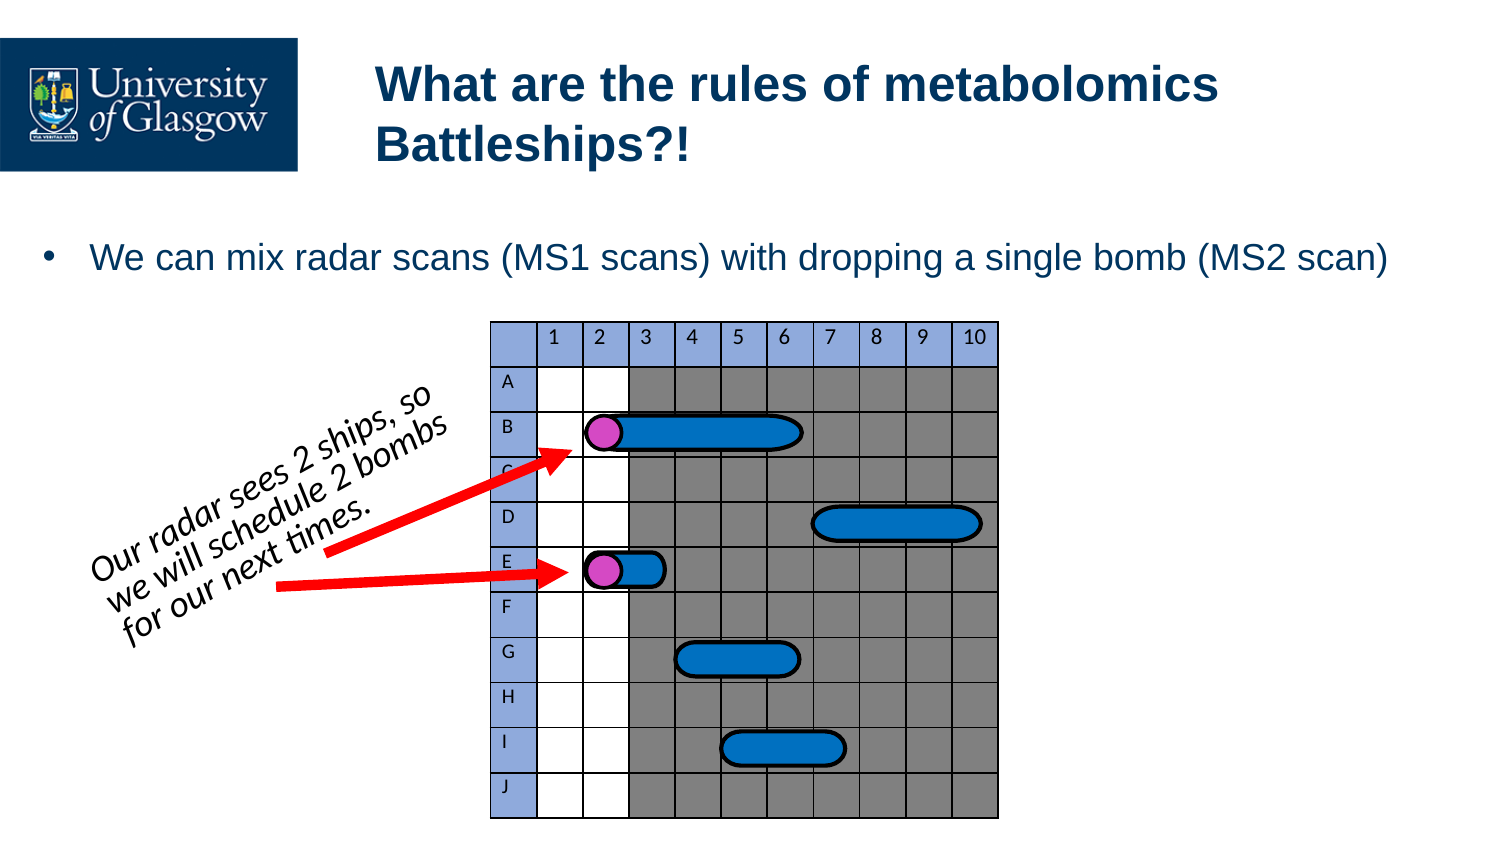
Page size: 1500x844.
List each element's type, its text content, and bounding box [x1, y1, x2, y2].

table_cell [768, 638, 813, 682]
table_cell [907, 458, 951, 501]
table_cell I [491, 728, 536, 772]
table_cell [907, 368, 951, 411]
table_header 7 [814, 323, 859, 366]
table_cell [953, 368, 997, 411]
table_cell [584, 576, 628, 591]
table_cell [768, 593, 813, 637]
text_box [674, 641, 801, 678]
table_cell [953, 638, 997, 682]
text_box [811, 505, 982, 542]
table_cell [584, 458, 628, 501]
table_cell [676, 593, 720, 637]
table_cell [630, 503, 674, 546]
table_cell [860, 458, 905, 501]
table_cell [768, 413, 813, 456]
table_header [491, 323, 536, 366]
table_cell [722, 458, 766, 501]
table_cell [907, 638, 951, 682]
table_cell [907, 548, 951, 591]
table_cell [573, 458, 582, 501]
table_cell [814, 774, 859, 817]
table_header 6 [768, 323, 813, 366]
text_box We can mix radar scans (MS1 scans) with dropping a single bomb (MS2 scan) [27, 225, 1415, 286]
table_cell [722, 593, 766, 637]
table_header 3 [630, 323, 674, 366]
picture [0, 0, 1500, 178]
table_cell [630, 774, 674, 817]
table_cell [907, 542, 951, 546]
table_header 9 [907, 323, 951, 366]
table_cell [953, 593, 997, 637]
table_cell F [491, 593, 536, 637]
table_cell [814, 533, 859, 546]
table_cell B [507, 413, 536, 449]
table_header 8 [860, 323, 905, 366]
table_cell [768, 503, 813, 546]
table_cell [860, 774, 905, 817]
table_cell [630, 683, 674, 727]
table_cell [722, 678, 766, 682]
table_cell [676, 503, 720, 546]
table_cell [768, 548, 813, 591]
table_cell [860, 593, 905, 637]
table_cell [907, 593, 951, 637]
table_cell [630, 368, 674, 411]
table_cell [722, 758, 766, 772]
table_cell [538, 638, 582, 682]
table_cell [768, 458, 813, 501]
table_cell [907, 728, 951, 772]
table_cell [722, 368, 766, 411]
table_cell [538, 683, 582, 727]
table_cell [814, 683, 859, 727]
table_cell [630, 548, 674, 591]
table_cell J [491, 774, 536, 817]
table_cell [953, 503, 997, 546]
table_cell [814, 593, 859, 637]
text_box [585, 552, 623, 589]
table_cell [676, 368, 720, 411]
table_cell [768, 368, 813, 411]
table_cell [814, 728, 859, 772]
table_cell [676, 458, 720, 501]
table_cell [814, 413, 859, 456]
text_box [324, 449, 573, 554]
table_cell [584, 774, 628, 817]
table_cell [538, 593, 582, 637]
table_cell [814, 503, 859, 515]
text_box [276, 572, 569, 587]
table_cell [722, 503, 766, 546]
text_box [584, 551, 666, 588]
table_cell [630, 593, 674, 637]
table_cell [953, 458, 997, 501]
text_box [610, 414, 803, 451]
table_header 10 [953, 323, 997, 366]
table_cell [676, 669, 720, 682]
table_cell [953, 774, 997, 817]
table_cell [584, 434, 628, 456]
table_cell [573, 503, 582, 546]
table_cell [538, 728, 582, 772]
table_cell [676, 638, 720, 650]
table_cell [860, 728, 905, 772]
text_box [585, 414, 623, 451]
table_cell [722, 774, 766, 817]
table_cell [676, 548, 720, 591]
table_cell [584, 548, 628, 563]
table_cell [630, 451, 674, 456]
table_cell [860, 542, 905, 546]
table_cell [814, 638, 859, 682]
table_cell [722, 728, 766, 739]
table_cell [953, 683, 997, 727]
table_cell [768, 774, 813, 817]
table_cell H [491, 683, 536, 727]
table_cell A [491, 368, 536, 411]
text_box Our radar sees 2 ships, so we will schedule 2 bombs for our next times. [71, 344, 526, 666]
table_header 1 [538, 323, 582, 366]
table_cell [860, 413, 905, 456]
table_header 2 [584, 323, 628, 366]
table_cell [584, 368, 628, 411]
table_cell [538, 413, 582, 456]
table_cell E [491, 554, 536, 570]
table_cell [676, 774, 720, 817]
table_cell [907, 683, 951, 727]
table_cell [860, 368, 905, 411]
table_cell [676, 728, 720, 772]
table_cell [538, 774, 582, 817]
table_cell [768, 683, 813, 727]
table_cell [676, 683, 720, 727]
table_cell [768, 767, 813, 772]
table_cell [814, 548, 859, 591]
table_cell [538, 368, 582, 411]
table_cell [722, 548, 766, 591]
text_box [720, 730, 847, 767]
table_cell [584, 728, 628, 772]
table_cell [630, 638, 674, 682]
table_cell [860, 638, 905, 682]
table_cell [814, 368, 859, 411]
table_cell [907, 774, 951, 817]
table_header 4 [676, 323, 720, 366]
table_cell [584, 413, 628, 432]
table_cell E [491, 587, 536, 591]
table_cell [584, 593, 628, 637]
table_cell [630, 728, 674, 772]
table_cell [722, 683, 766, 727]
table_cell [676, 451, 720, 456]
table_cell [953, 728, 997, 772]
table_cell [953, 413, 997, 456]
table_cell [630, 458, 674, 501]
table_header 5 [722, 323, 766, 366]
table_cell [814, 458, 859, 501]
table_cell [584, 638, 628, 682]
table_cell [584, 503, 628, 546]
table_cell [953, 548, 997, 591]
table_cell [722, 451, 766, 456]
table_cell [584, 683, 628, 727]
table_cell [860, 548, 905, 591]
table_cell [907, 413, 951, 456]
table_cell [860, 683, 905, 727]
table_cell G [491, 638, 536, 682]
table_cell [538, 548, 582, 591]
